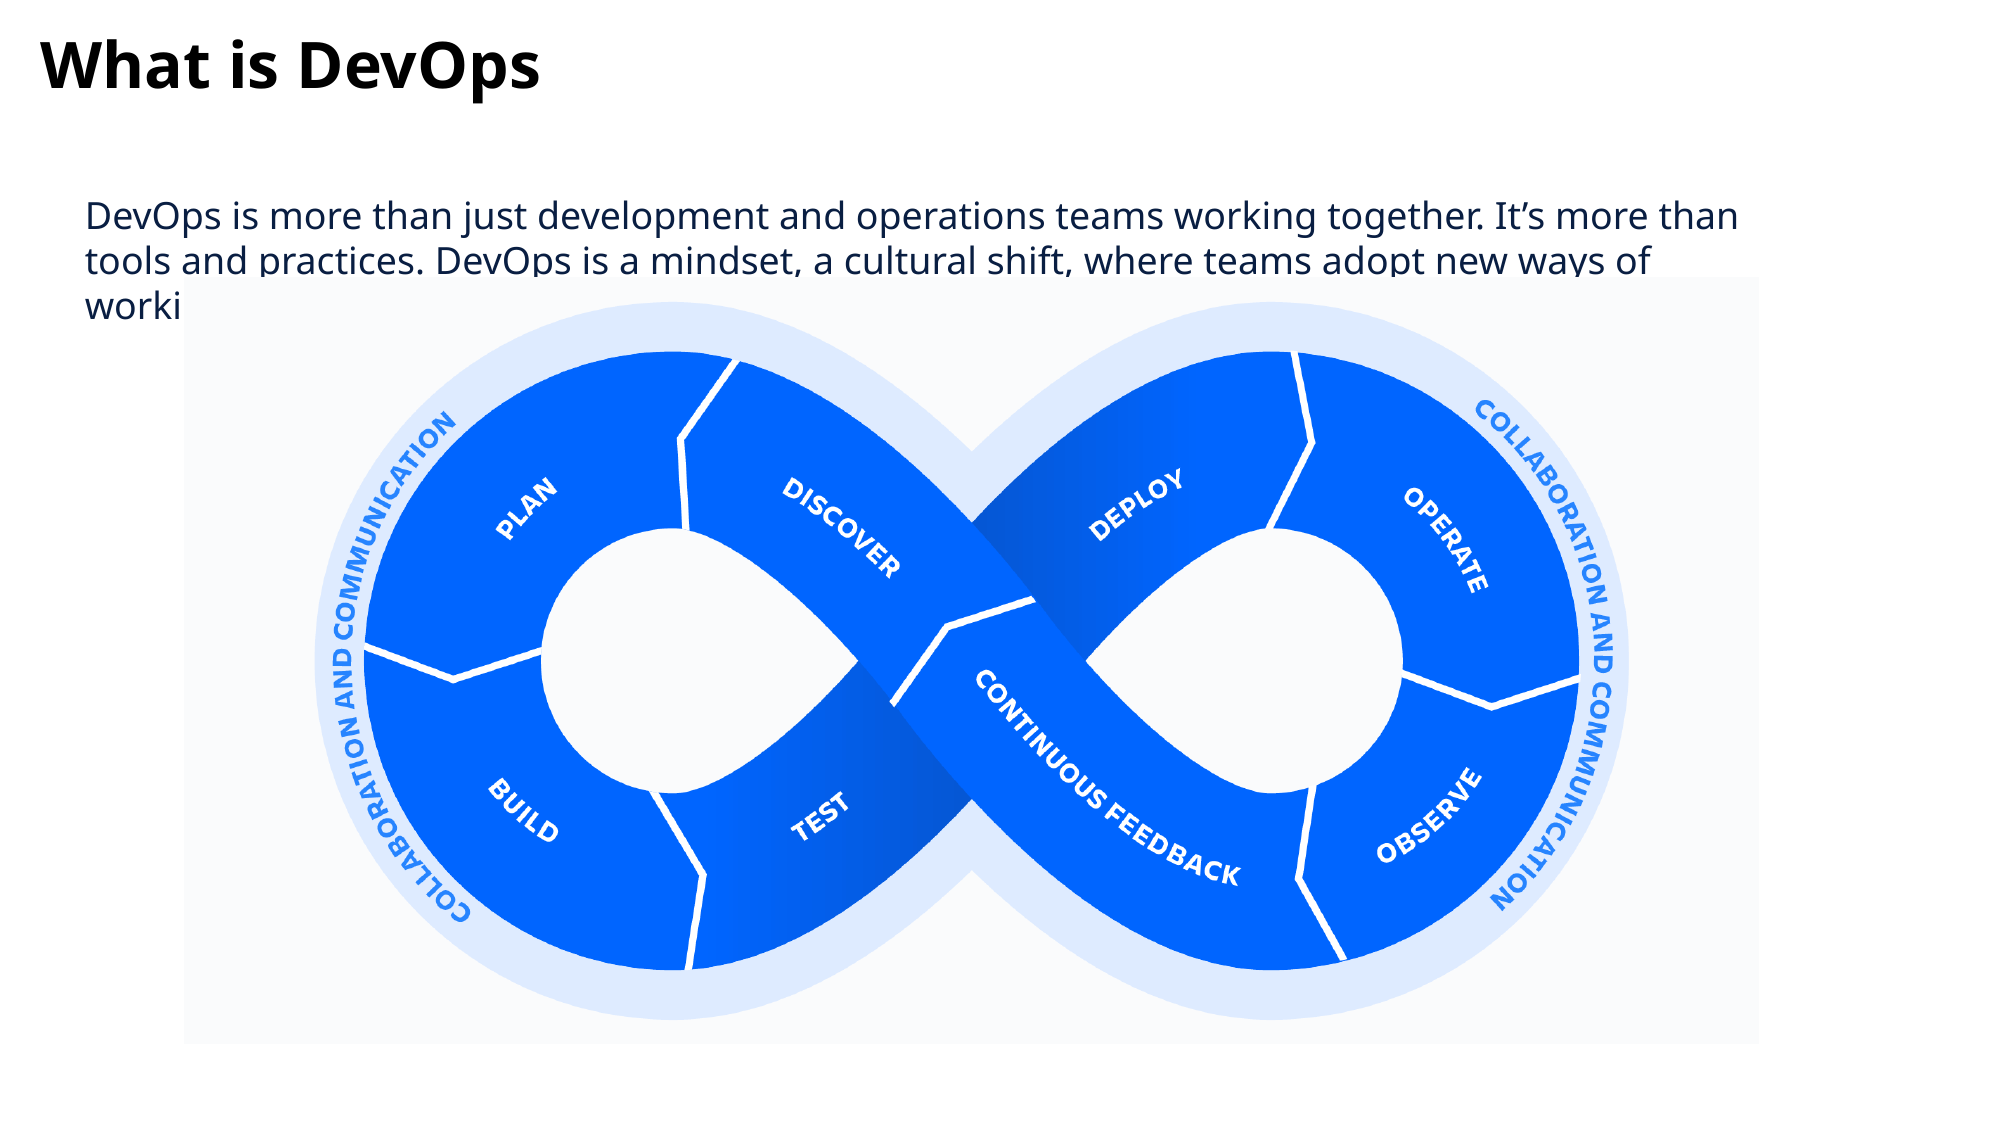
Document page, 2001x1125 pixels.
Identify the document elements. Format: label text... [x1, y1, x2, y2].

picture [184, 277, 1759, 1044]
text_box DevOps is more than just development and operations teams working together. It’s more than tools and practices. DevOps is a mindset, a cultural shift, where teams adopt new ways of working. [69, 184, 1816, 334]
title What is DevOps [25, 25, 1699, 110]
